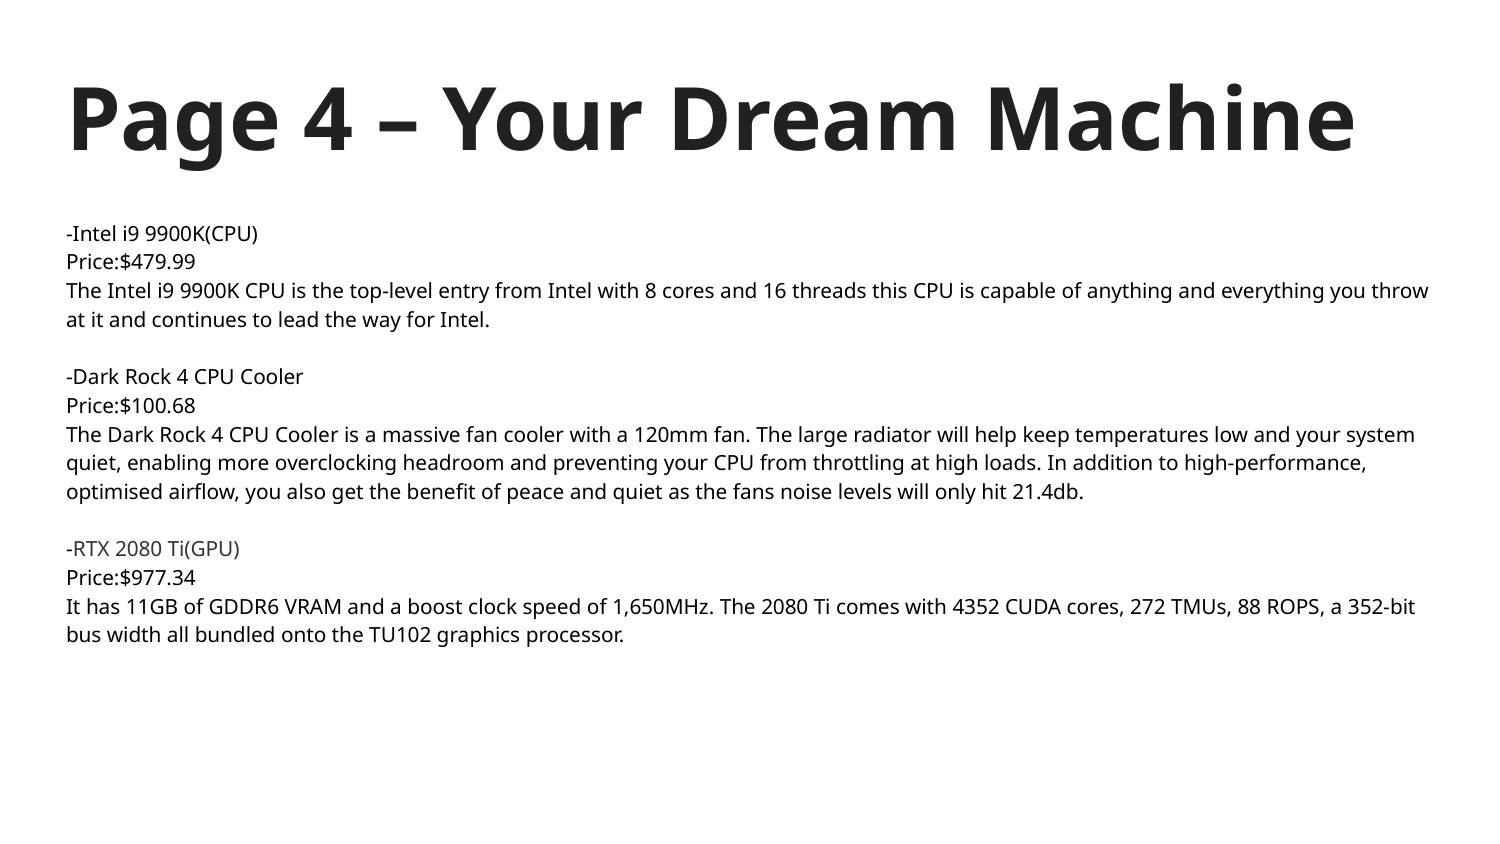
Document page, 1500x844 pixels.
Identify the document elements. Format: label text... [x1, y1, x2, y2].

list -Intel i9 9900K(CPU) Price:$479.99 The Intel i9 9900K CPU is the top-level entry from Intel with 8 cores and 16 threads this CPU is capable of anything and everything you throw at it and continues to lead the way for Intel. -Dark Rock 4 CPU Cooler Price:$100.68 The Dark Rock 4 CPU Cooler is a massive fan cooler with a 120mm fan. The large radiator will help keep temperatures low and your system quiet, enabling more overclocking headroom and preventing your CPU from throttling at high loads. In addition to high-performance, optimised airflow, you also get the benefit of peace and quiet as the fans noise levels will only hit 21.4db. -RTX 2080 Ti(GPU) Price:$977.34 It has 11GB of GDDR6 VRAM and a boost clock speed of 1,650MHz. The 2080 Ti comes with 4352 CUDA cores, 272 TMUs, 88 ROPS, a 352-bit bus width all bundled onto the TU102 graphics processor. [51, 201, 1449, 750]
title Page 4 – Your Dream Machine [51, 48, 1449, 180]
